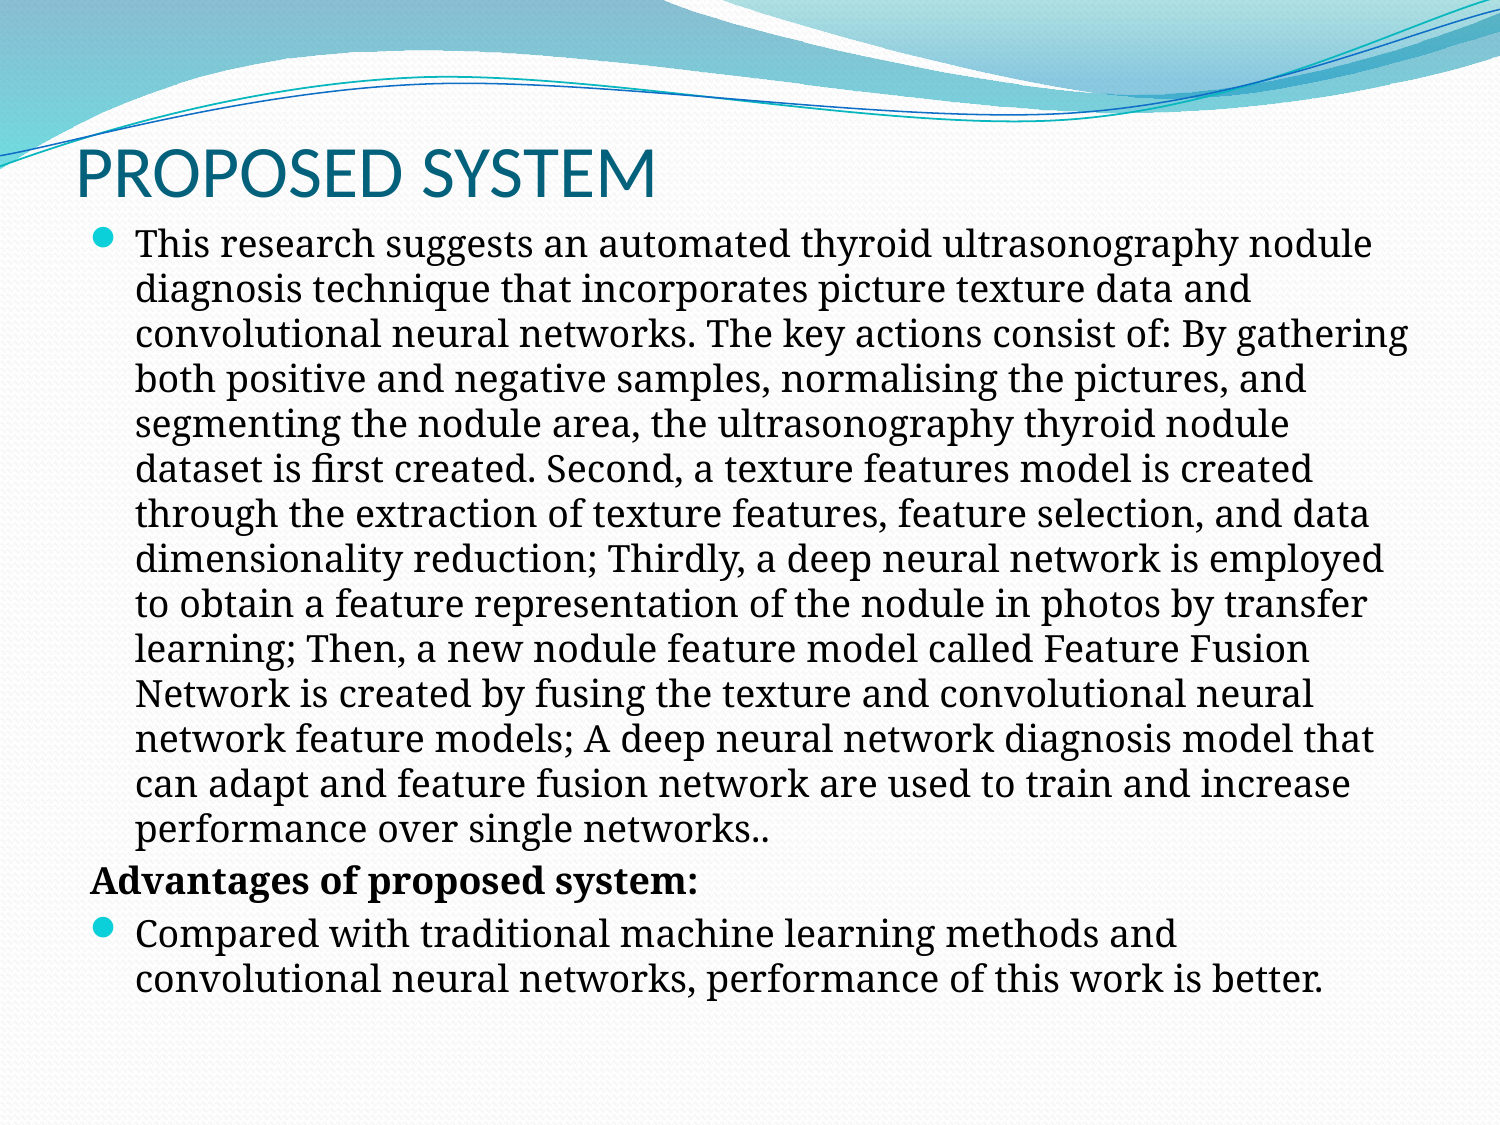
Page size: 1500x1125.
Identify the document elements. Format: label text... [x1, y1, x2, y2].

list This research suggests an automated thyroid ultrasonography nodule diagnosis technique that incorporates picture texture data and convolutional neural networks. The key actions consist of: By gathering both positive and negative samples, normalising the pictures, and segmenting the nodule area, the ultrasonography thyroid nodule dataset is first created. Second, a texture features model is created through the extraction of texture features, feature selection, and data dimensionality reduction; Thirdly, a deep neural network is employed to obtain a feature representation of the nodule in photos by transfer learning; Then, a new nodule feature model called Feature Fusion Network is created by fusing the texture and convolutional neural network feature models; A deep neural network diagnosis model that can adapt and feature fusion network are used to train and increase performance over single networks.. Advantages of proposed system: Compared with traditional machine learning methods and convolutional neural networks, performance of this work is better. [75, 212, 1425, 1075]
title PROPOSED SYSTEM [75, 115, 1425, 212]
